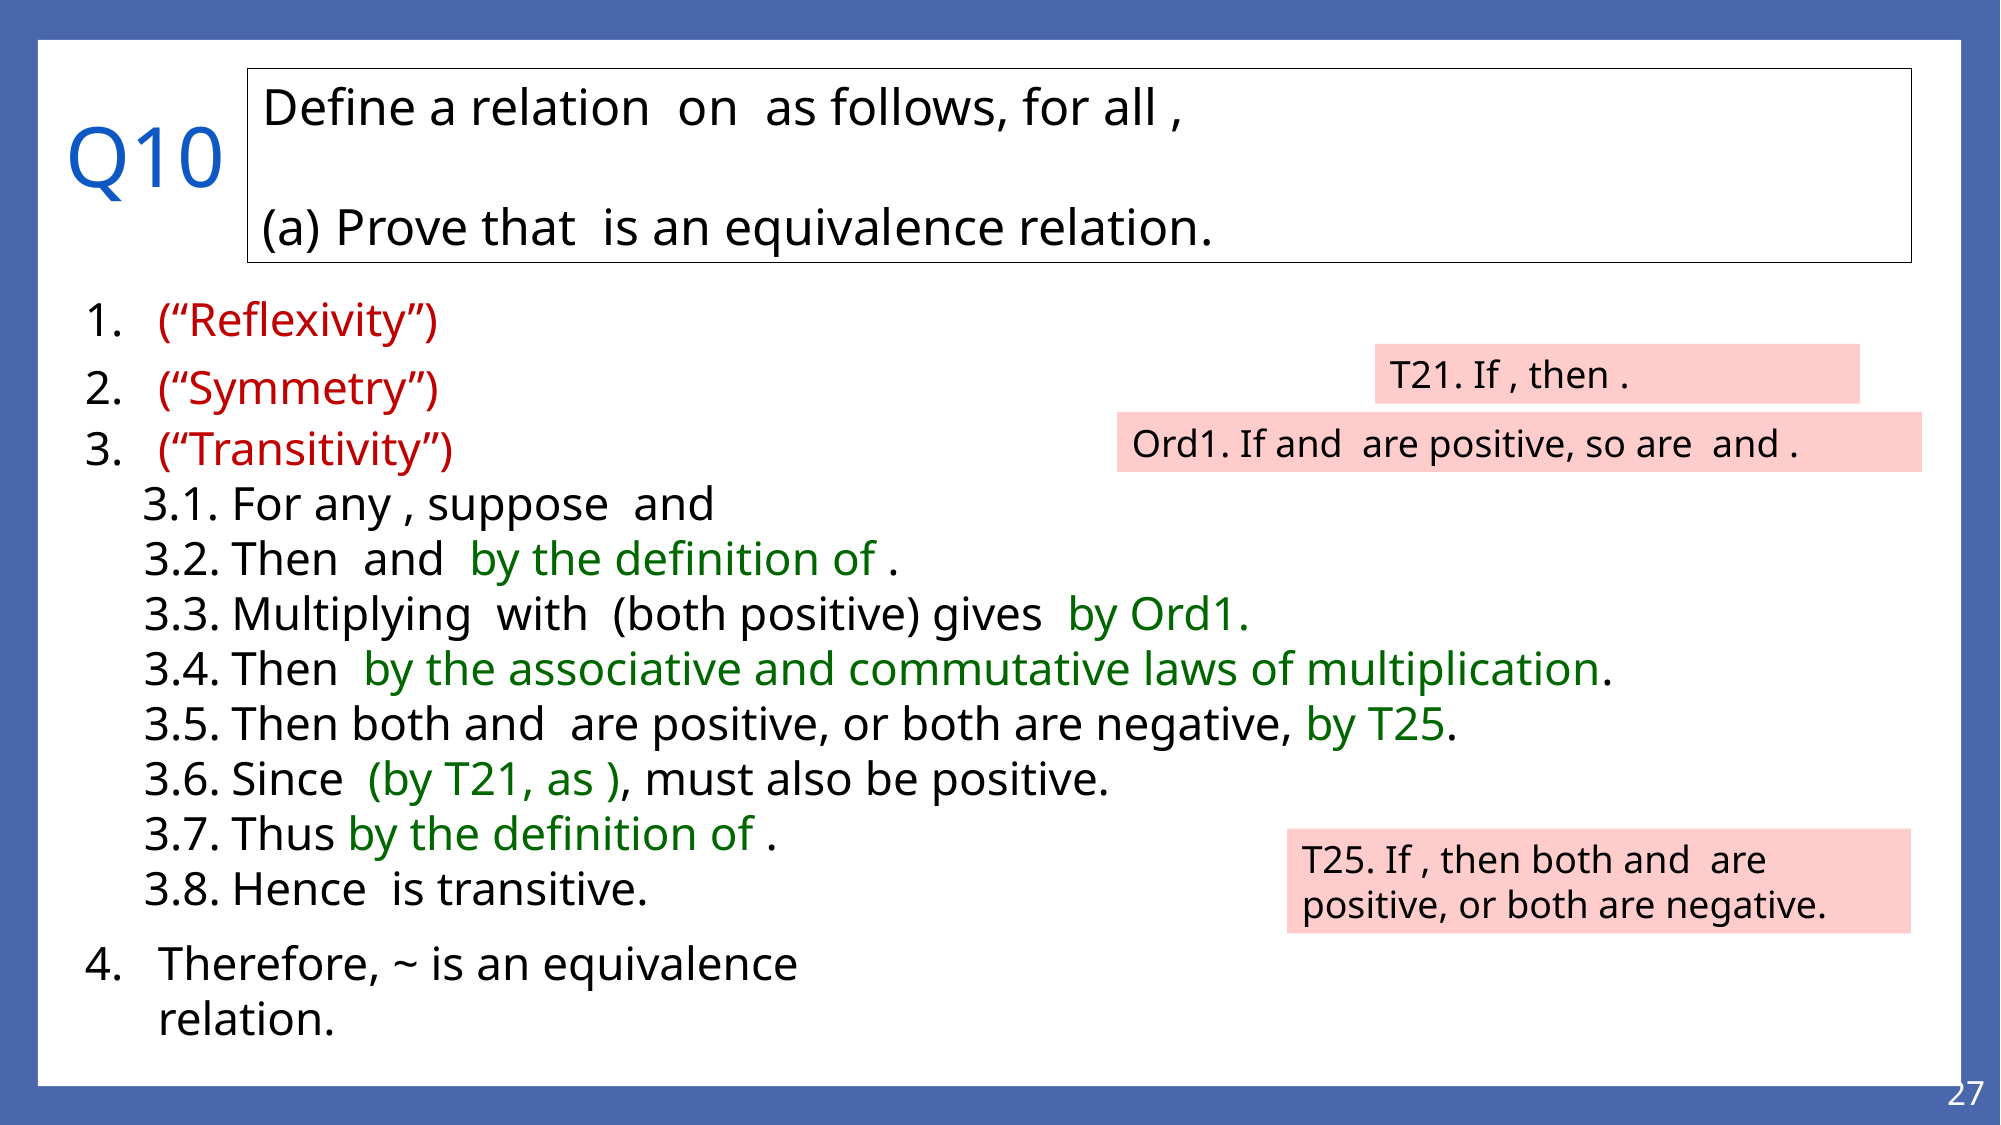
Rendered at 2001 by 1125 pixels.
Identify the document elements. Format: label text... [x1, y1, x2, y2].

slide_number 27 [1720, 1065, 2000, 1125]
title Q10 [50, 108, 248, 213]
text_box 4. Therefore, ~ is an equivalence relation. [69, 927, 959, 1052]
text_box 1. (“Reflexivity”) 2. (“Symmetry”) [69, 283, 576, 426]
